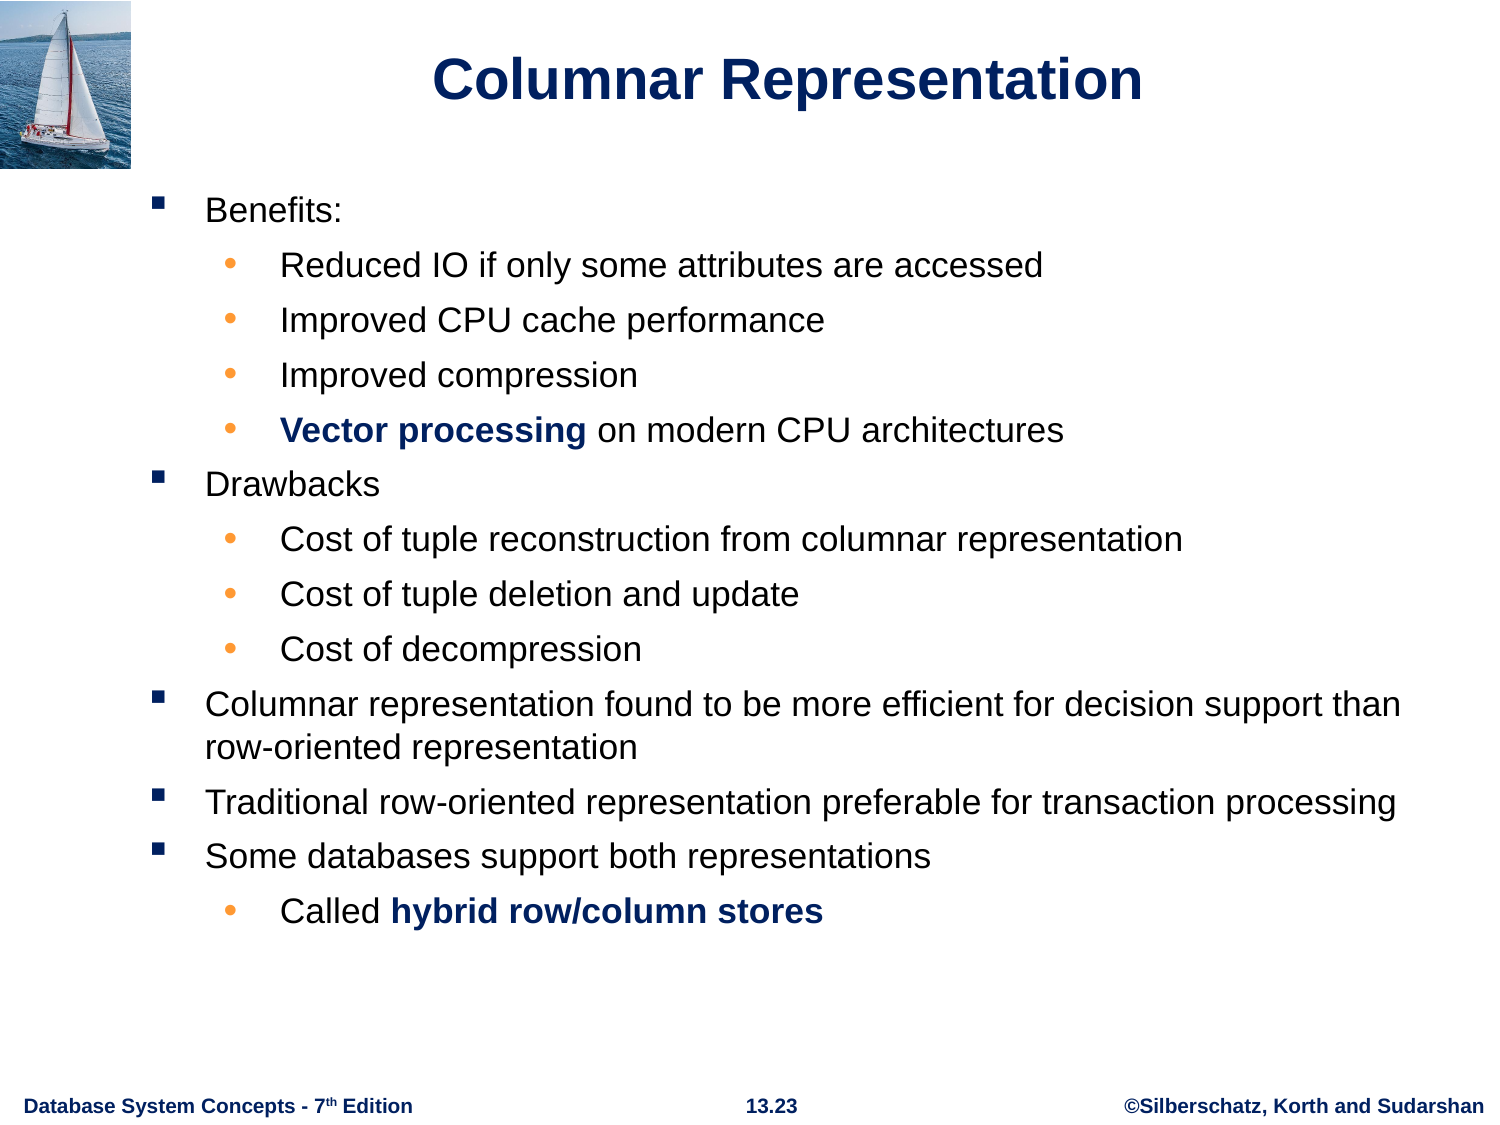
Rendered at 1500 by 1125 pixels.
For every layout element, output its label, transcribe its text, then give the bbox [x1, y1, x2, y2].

picture [0, 1, 131, 169]
title Columnar Representation [125, 18, 1452, 120]
list Benefits: Reduced IO if only some attributes are accessed Improved CPU cache performance Improved compression Vector processing on modern CPU architectures Drawbacks Cost of tuple reconstruction from columnar representation Cost of tuple deletion and update Cost of decompression Columnar representation found to be more efficient for decision support than row-oriented representation Traditional row-oriented representation preferable for transaction processing Some databases support both representations Called hybrid row/column stores [133, 179, 1451, 1001]
